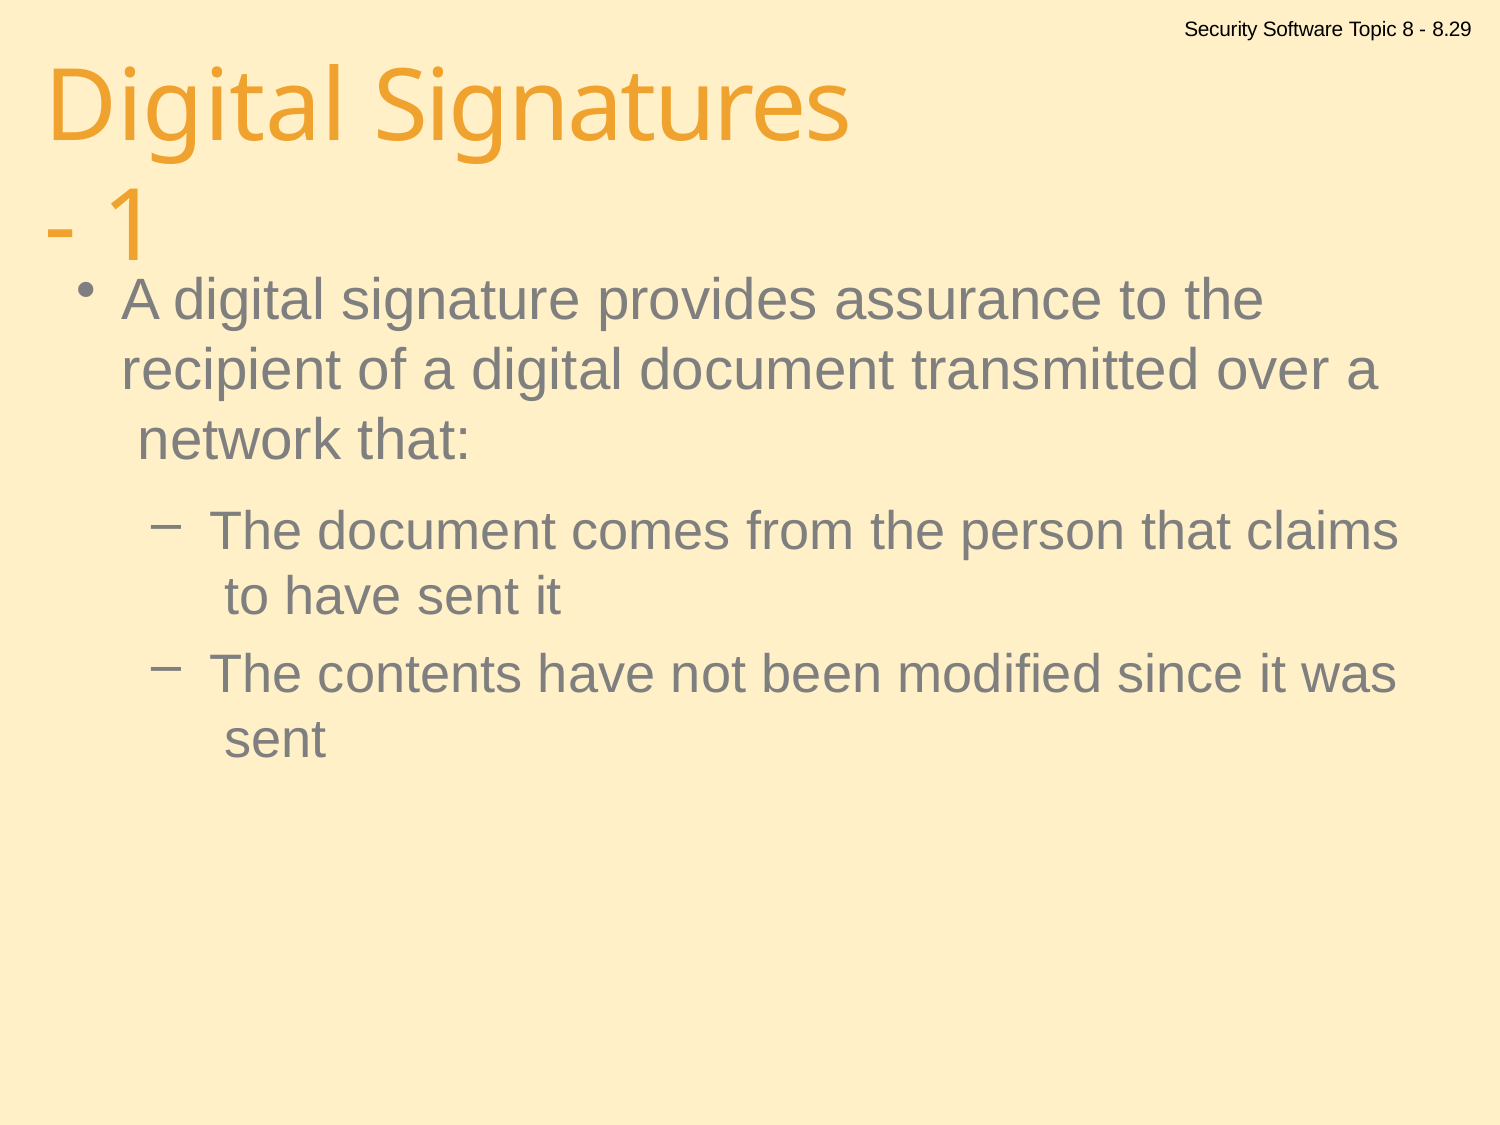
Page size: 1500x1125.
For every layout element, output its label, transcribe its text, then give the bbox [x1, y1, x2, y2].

text_box Security Software Topic 8 - 8.29 [1182, 13, 1488, 41]
text_box A digital signature provides assurance to the recipient of a digital document transmitted over a network that: The document comes from the person that claims to have sent it The contents have not been modified since it was sent [74, 259, 1403, 769]
title Digital Signatures - 1 [42, 38, 898, 281]
